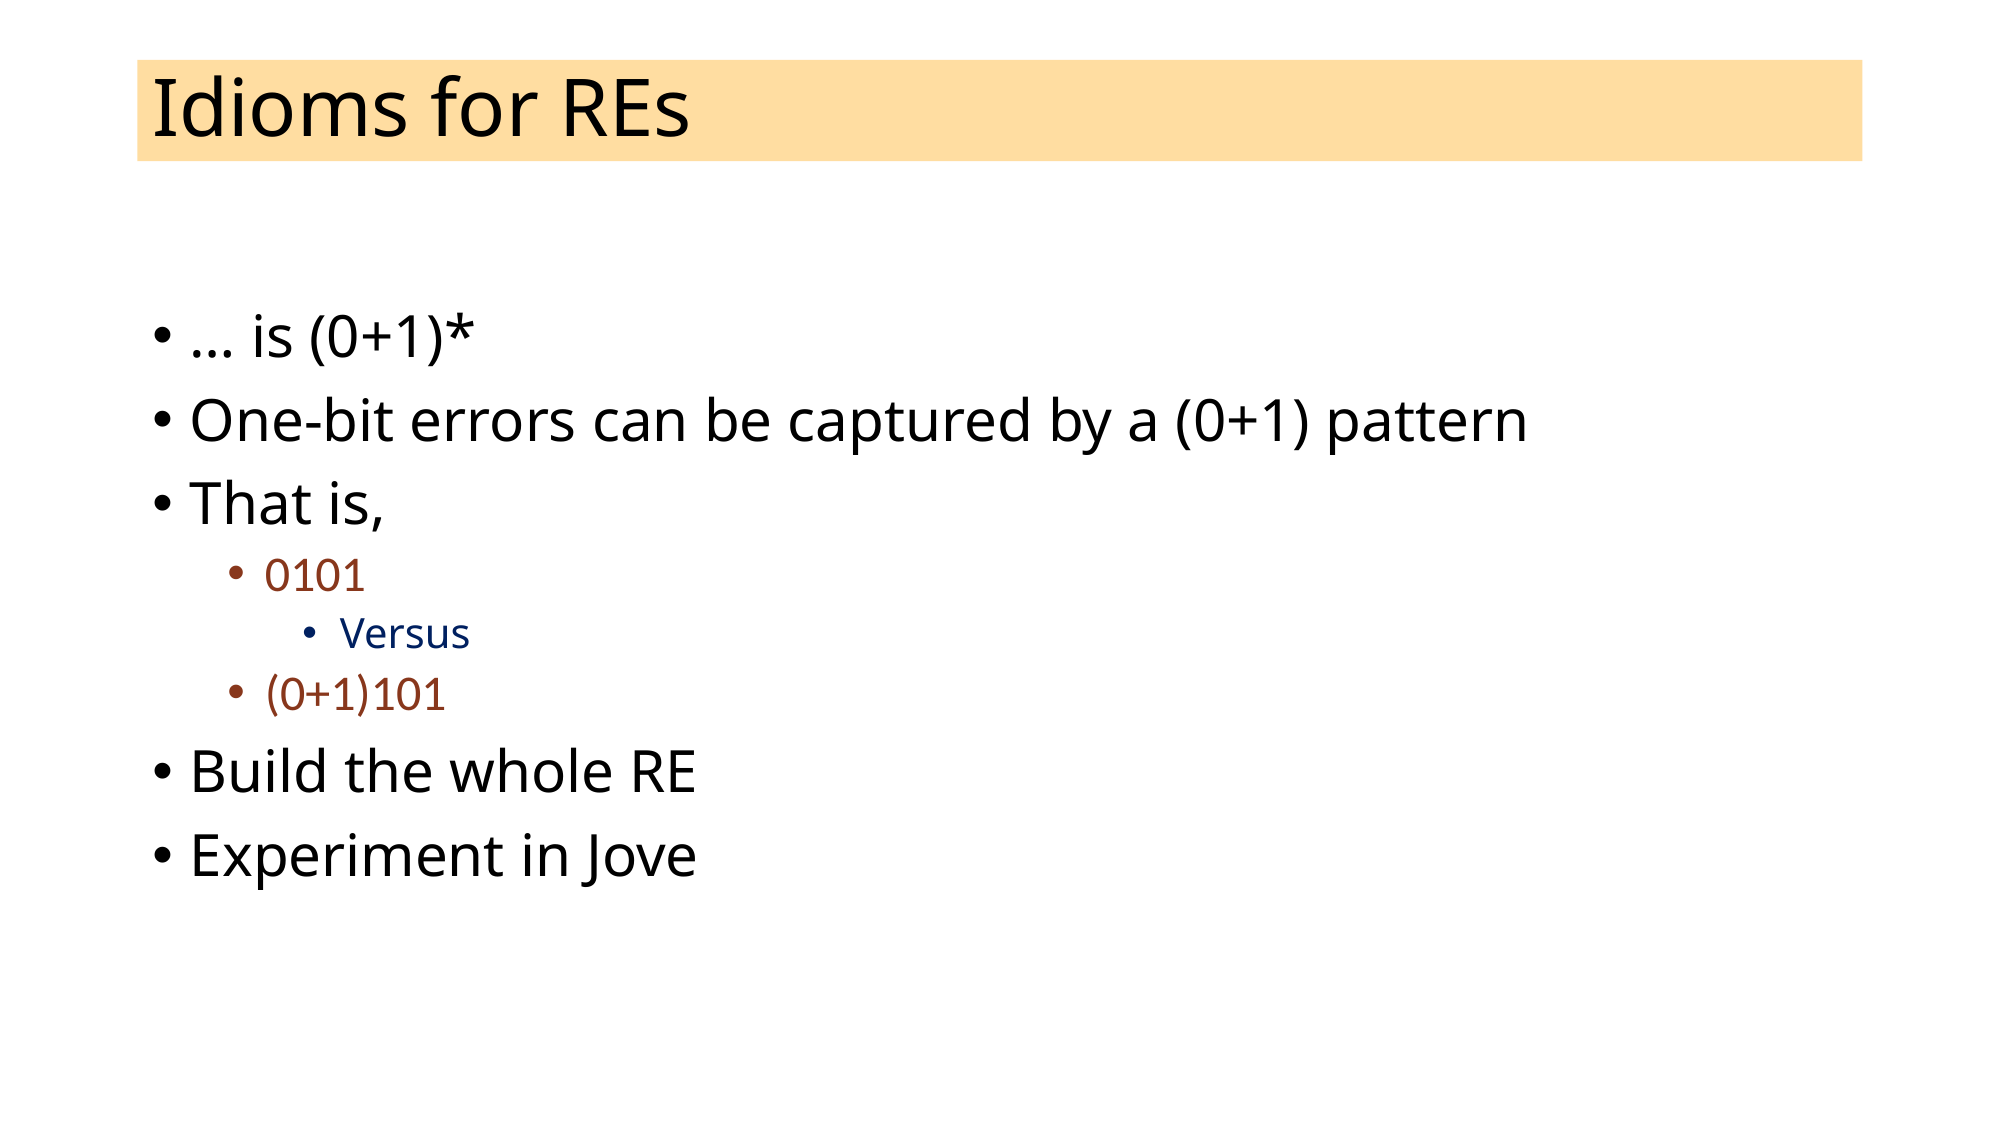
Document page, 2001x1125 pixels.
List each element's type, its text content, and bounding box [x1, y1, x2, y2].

title Idioms for REs [137, 59, 1863, 162]
list … is (0+1)* One-bit errors can be captured by a (0+1) pattern That is, 0101 Versus (0+1)101 Build the whole RE Experiment in Jove [137, 299, 1863, 1014]
